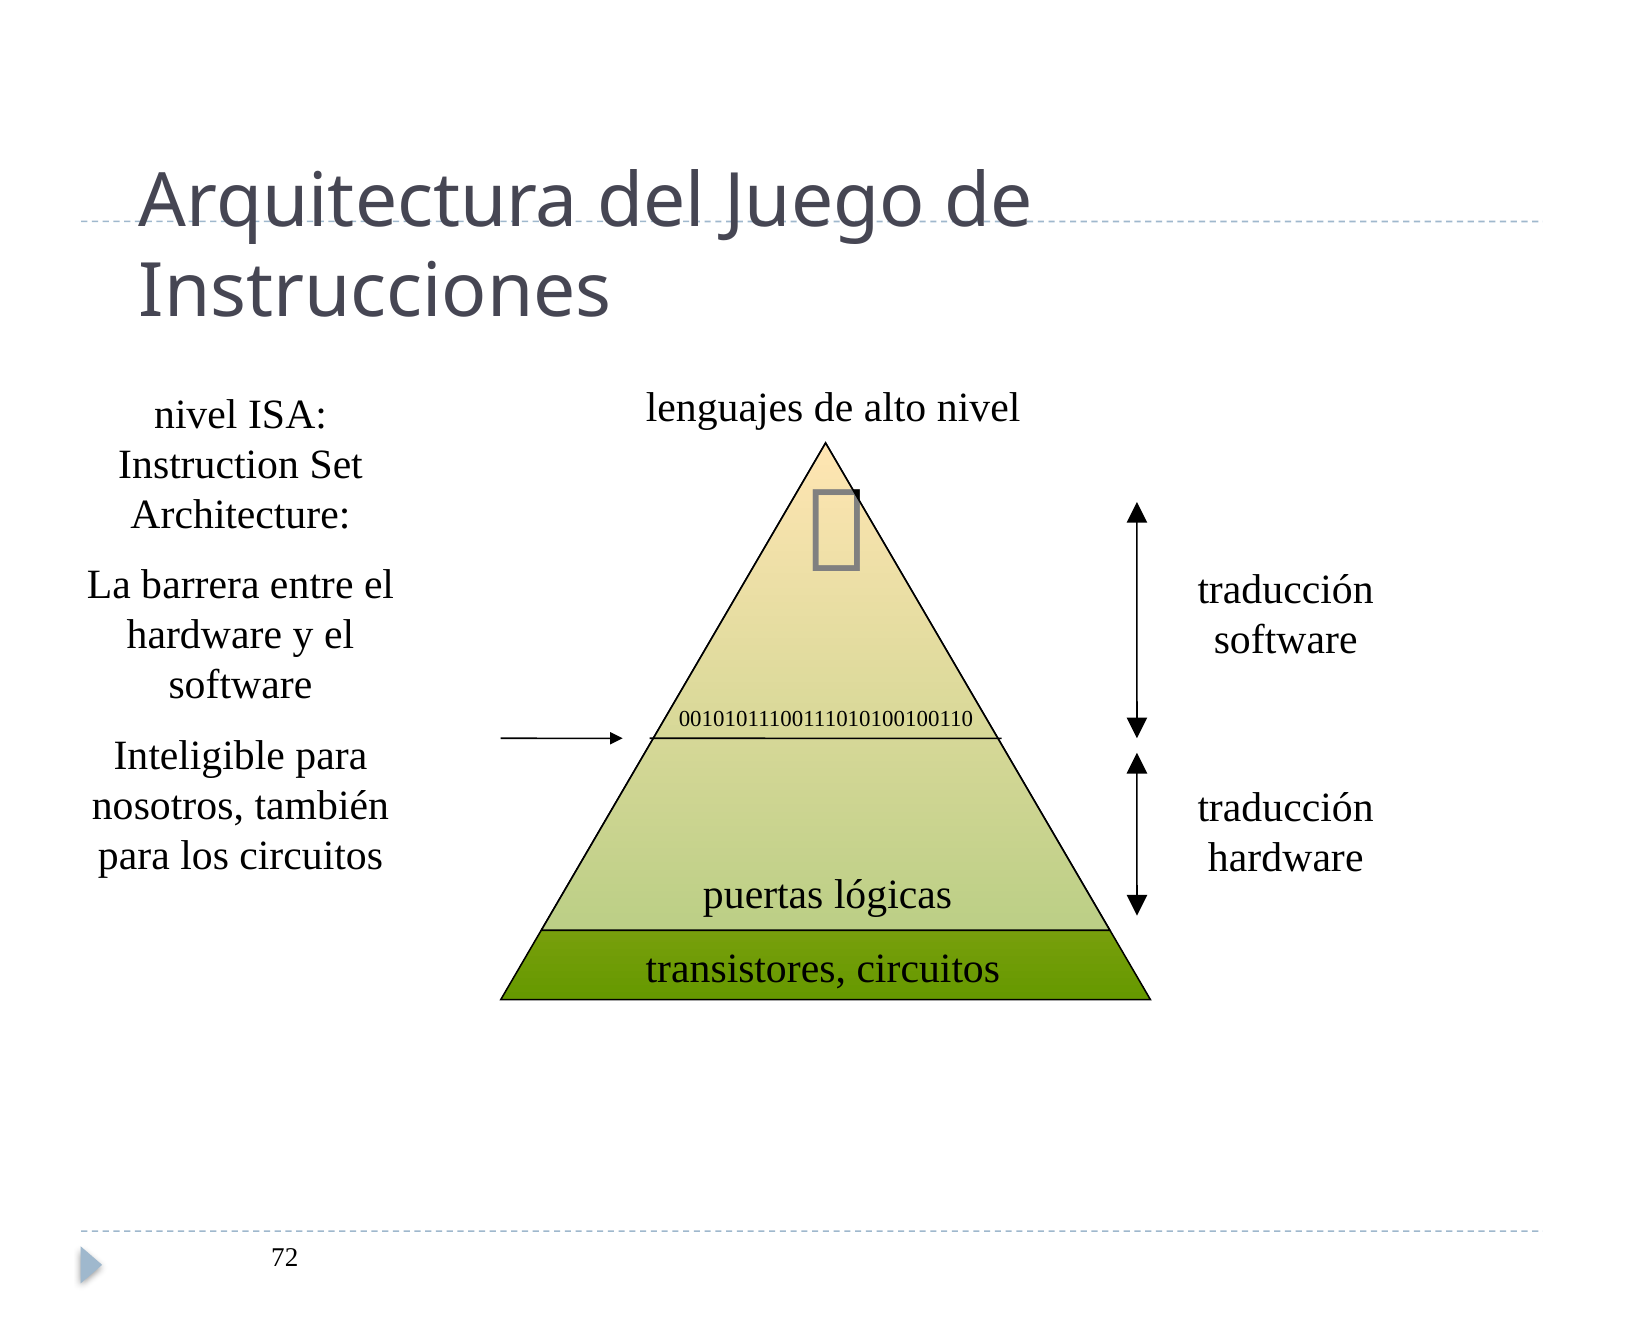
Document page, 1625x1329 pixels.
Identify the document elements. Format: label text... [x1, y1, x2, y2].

text_box [1126, 752, 1148, 916]
slide_number 86 [108, 1231, 461, 1303]
text_box 00101011100111010100100110 [662, 695, 990, 740]
text_box [541, 739, 1110, 931]
text_box transistores, circuitos [629, 932, 1017, 1000]
title Arquitectura del Juego de Instrucciones [121, 117, 1503, 340]
text_box  [771, 448, 822, 534]
text_box [678, 442, 973, 695]
text_box lenguajes de alto nivel [629, 371, 1037, 439]
text_box [653, 723, 662, 738]
text_box traducción hardware [1150, 771, 1421, 889]
text_box  [830, 448, 903, 573]
text_box nivel ISA: Instruction Set Architecture: La barrera entre el hardware y el software Inteligible para nosotros, también para los circuitos [42, 377, 439, 887]
text_box [500, 930, 1151, 1000]
text_box [990, 724, 998, 738]
text_box traducción software [1150, 553, 1421, 670]
text_box puertas lógicas [686, 858, 969, 926]
text_box [500, 732, 623, 745]
text_box [1126, 502, 1148, 739]
